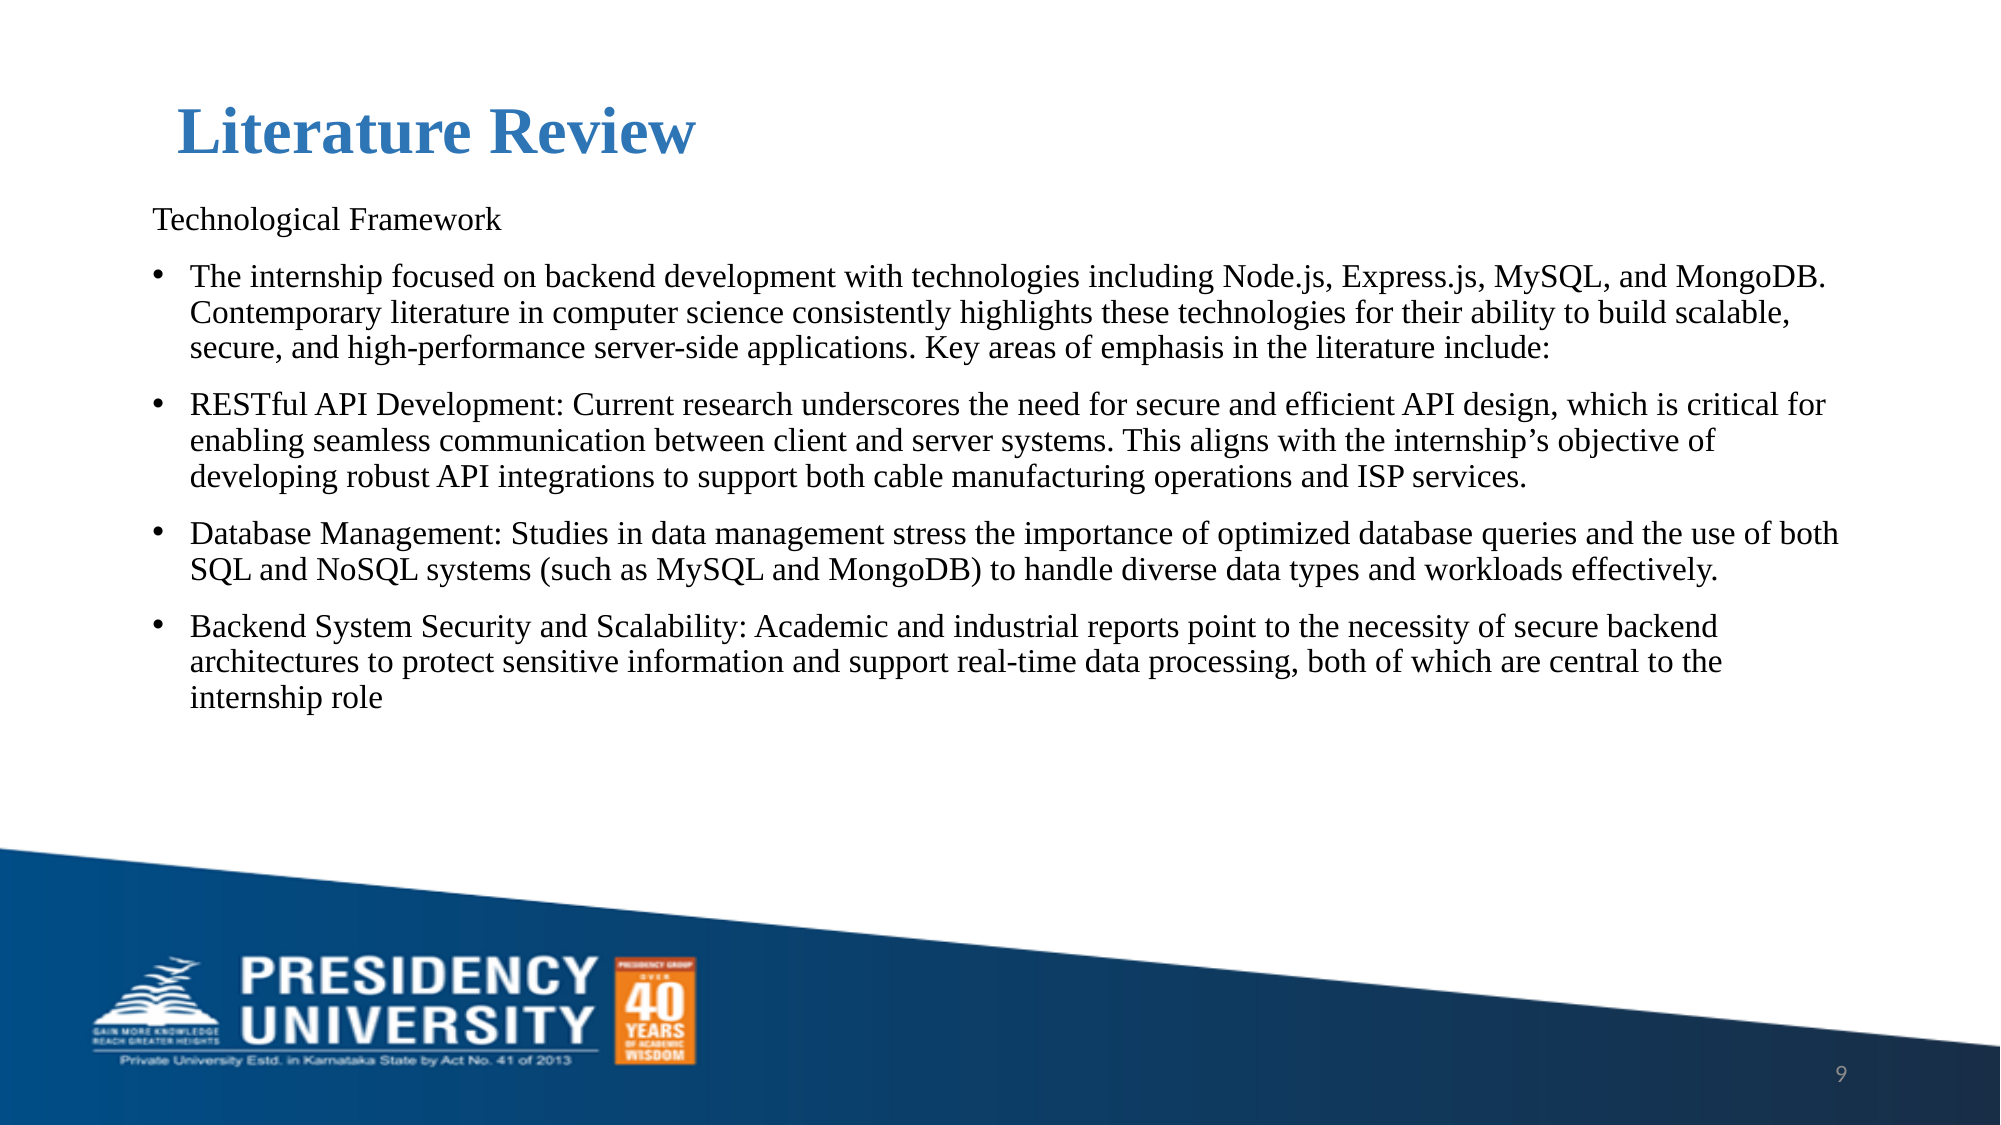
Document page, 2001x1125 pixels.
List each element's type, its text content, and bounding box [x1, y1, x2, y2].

list Technological Framework The internship focused on backend development with technologies including Node.js, Express.js, MySQL, and MongoDB. Contemporary literature in computer science consistently highlights these technologies for their ability to build scalable, secure, and high-performance server-side applications. Key areas of emphasis in the literature include: RESTful API Development: Current research underscores the need for secure and efficient API design, which is critical for enabling seamless communication between client and server systems. This aligns with the internship’s objective of developing robust API integrations to support both cable manufacturing operations and ISP services. Database Management: Studies in data management stress the importance of optimized database queries and the use of both SQL and NoSQL systems (such as MySQL and MongoDB) to handle diverse data types and workloads effectively. Backend System Security and Scalability: Academic and industrial reports point to the necessity of secure backend architectures to protect sensitive information and support real-time data processing, both of which are central to the internship role [137, 194, 1863, 860]
picture [0, 845, 2000, 1125]
title Literature Review [137, 59, 1863, 194]
slide_number 9 [1412, 1042, 1863, 1103]
